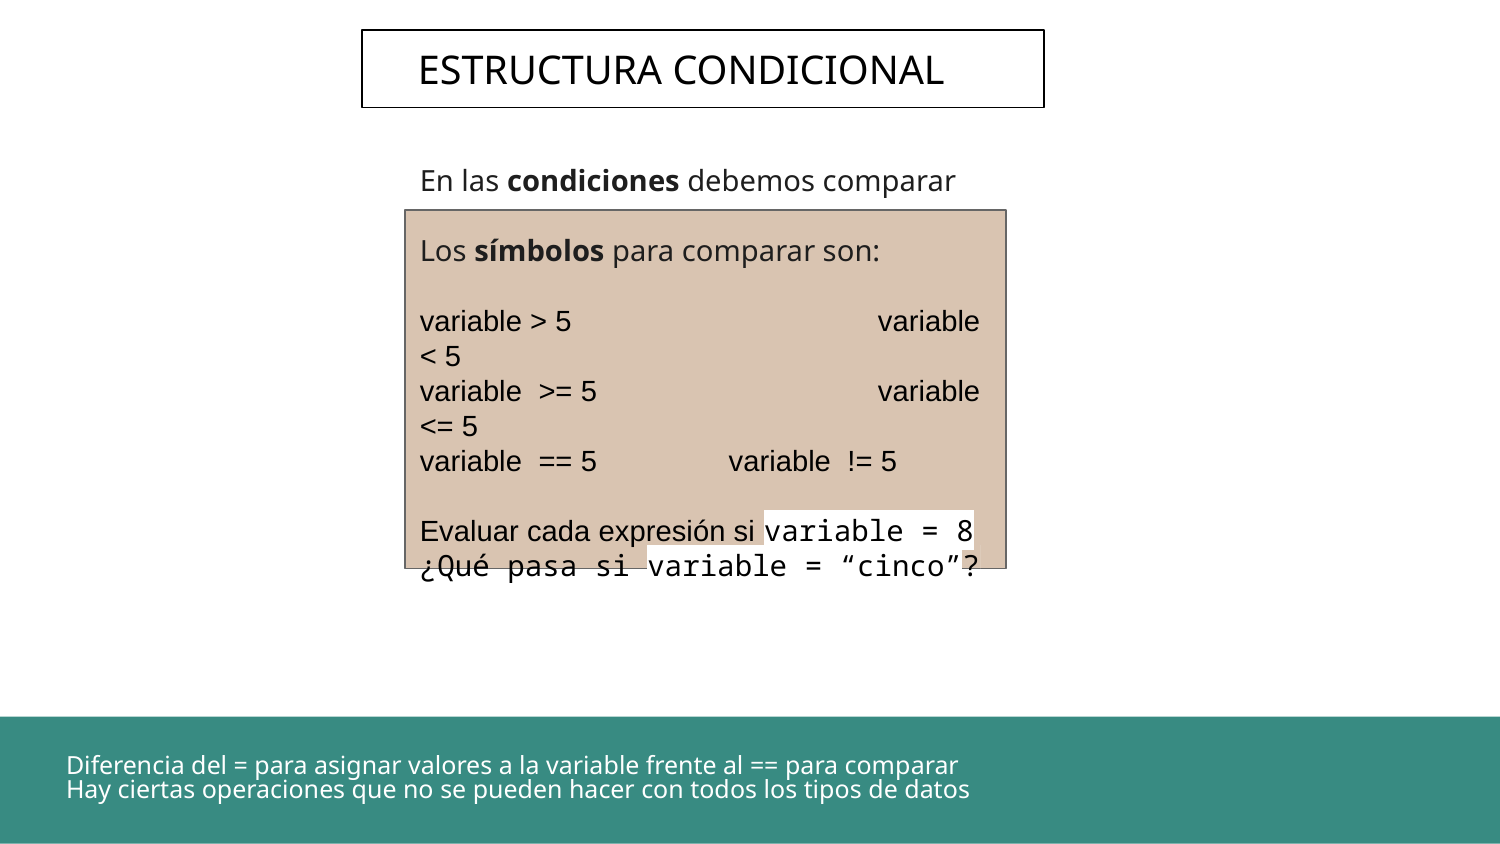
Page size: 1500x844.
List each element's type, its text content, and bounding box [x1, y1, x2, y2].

list Diferencia del = para asignar valores a la variable frente al == para comparar Hay ciertas operaciones que no se pueden hacer con todos los tipos de datos [51, 741, 1361, 818]
text_box ESTRUCTURA CONDICIONAL [361, 29, 1045, 108]
text_box En las condiciones debemos comparar Los símbolos para comparar son: variable > 5 variable < 5 variable >= 5 variable <= 5 variable == 5 variable != 5 Evaluar cada expresión si variable = 8 ¿Qué pasa si variable = “cinco”? [404, 210, 1007, 569]
